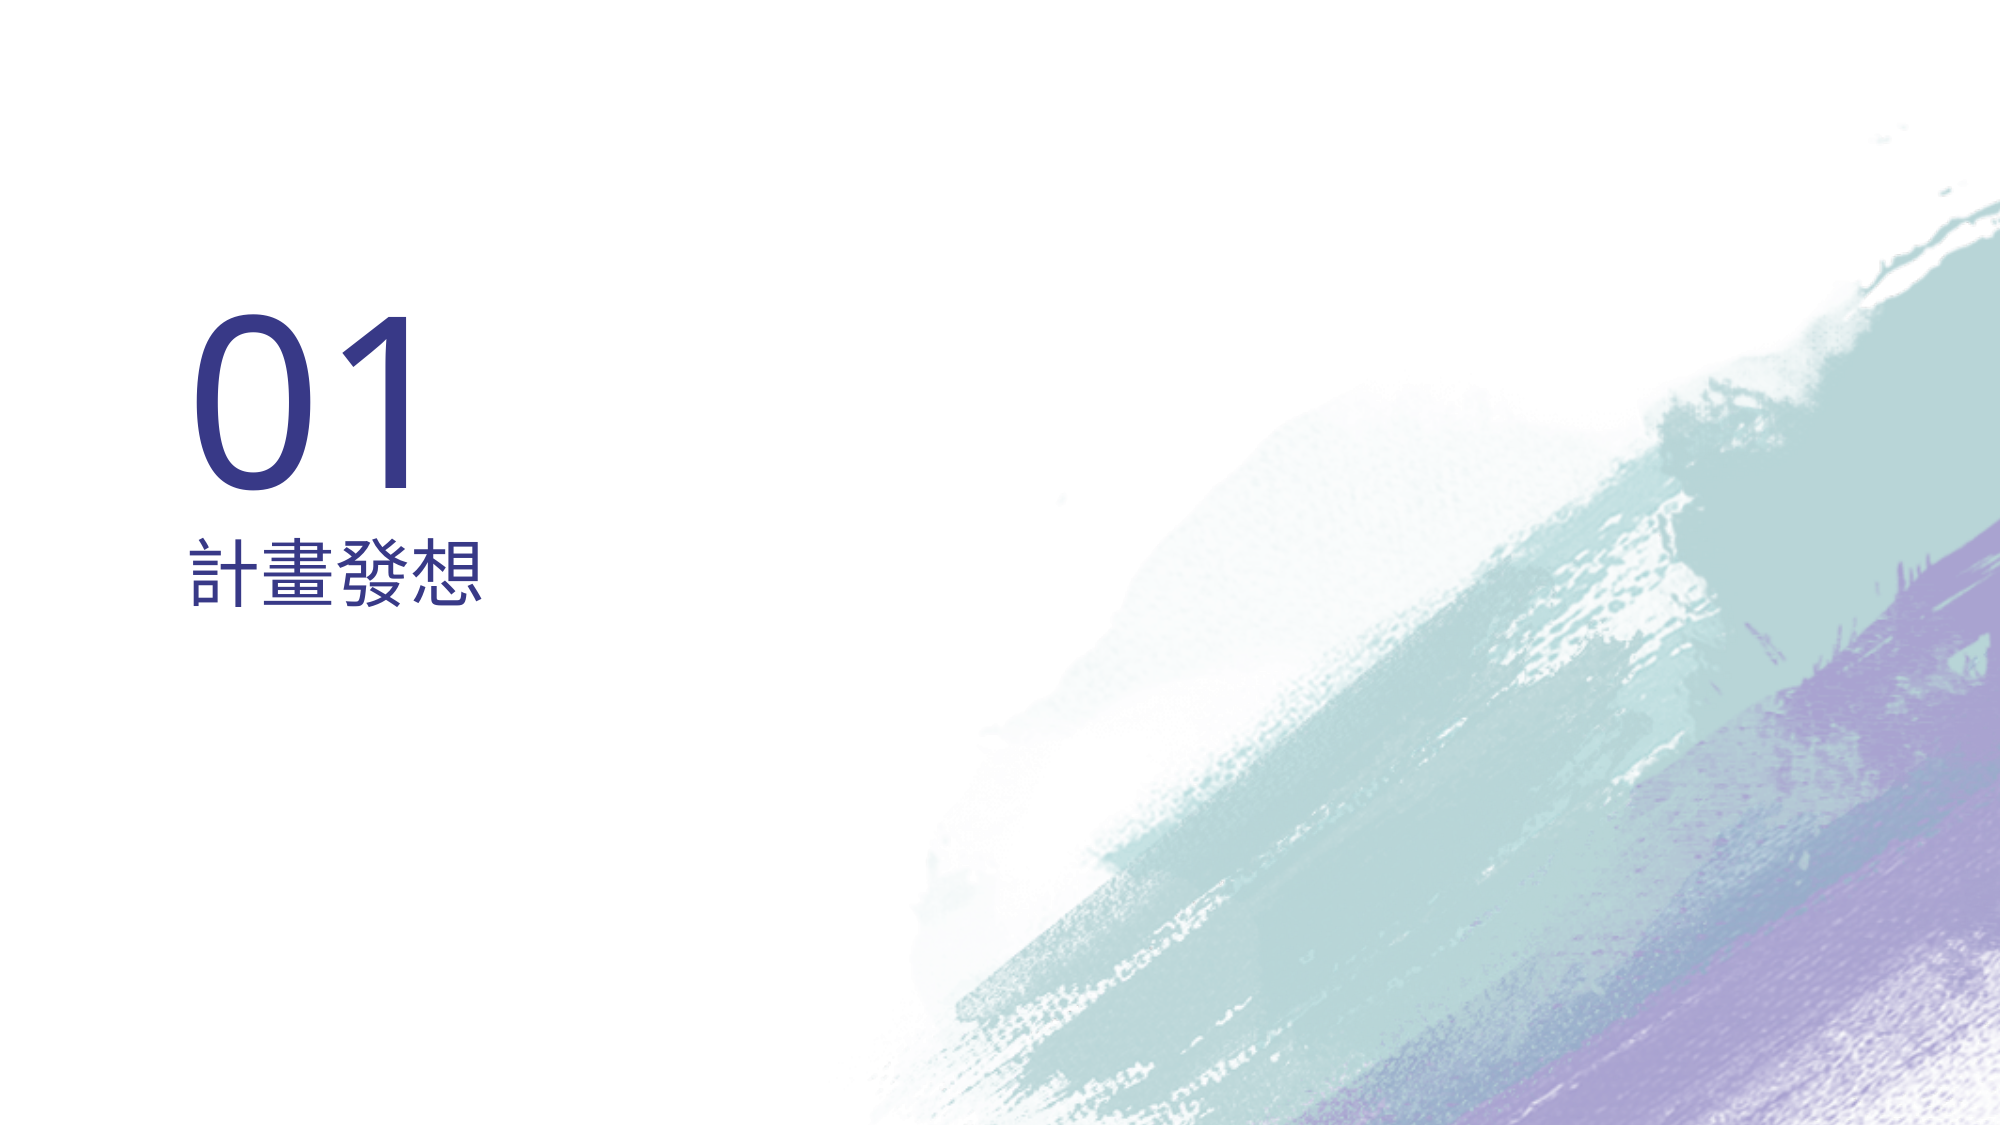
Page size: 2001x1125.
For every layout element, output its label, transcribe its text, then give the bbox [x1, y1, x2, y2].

text_box 01 [170, 241, 548, 519]
text_box 計畫發想 [170, 519, 778, 625]
picture [778, 0, 2000, 1125]
